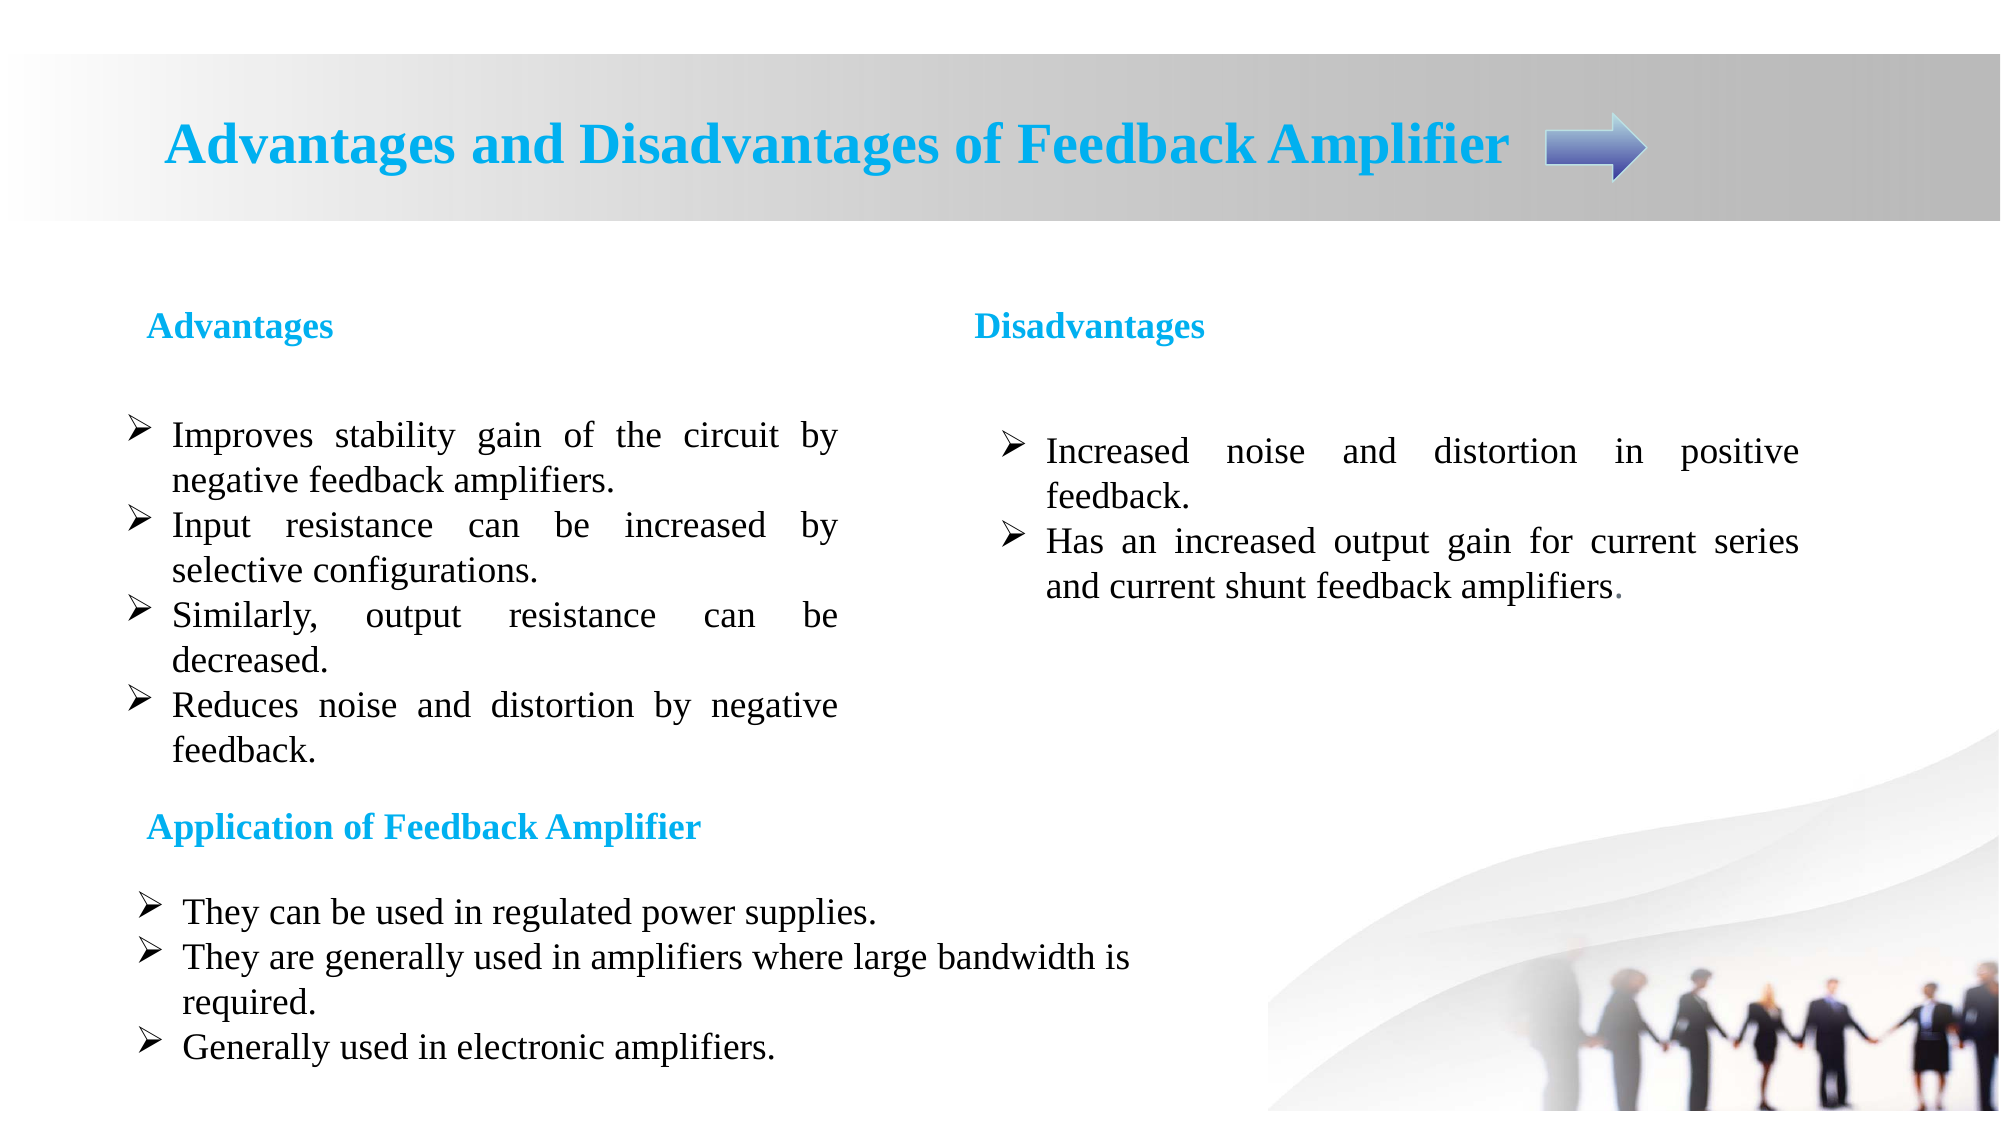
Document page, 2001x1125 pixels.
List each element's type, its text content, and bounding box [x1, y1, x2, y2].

text_box Advantages [131, 293, 640, 354]
text_box Improves stability gain of the circuit by negative feedback amplifiers. Input resistance can be increased by selective configurations. Similarly, output resistance can be decreased. Reduces noise and distortion by negative feedback. [110, 402, 854, 823]
text_box Application of Feedback Amplifier [131, 794, 907, 880]
text_box Disadvantages [959, 293, 1533, 354]
text_box Advantages and Disadvantages of Feedback Amplifier [149, 97, 1566, 228]
text_box They can be used in regulated power supplies. They are generally used in amplifiers where large bandwidth is required. Generally used in electronic amplifiers. [120, 880, 1260, 1120]
picture [1268, 728, 1999, 1111]
text_box [1545, 113, 1647, 183]
text_box Increased noise and distortion in positive feedback. Has an increased output gain for current series and current shunt feedback amplifiers. [984, 419, 1816, 659]
